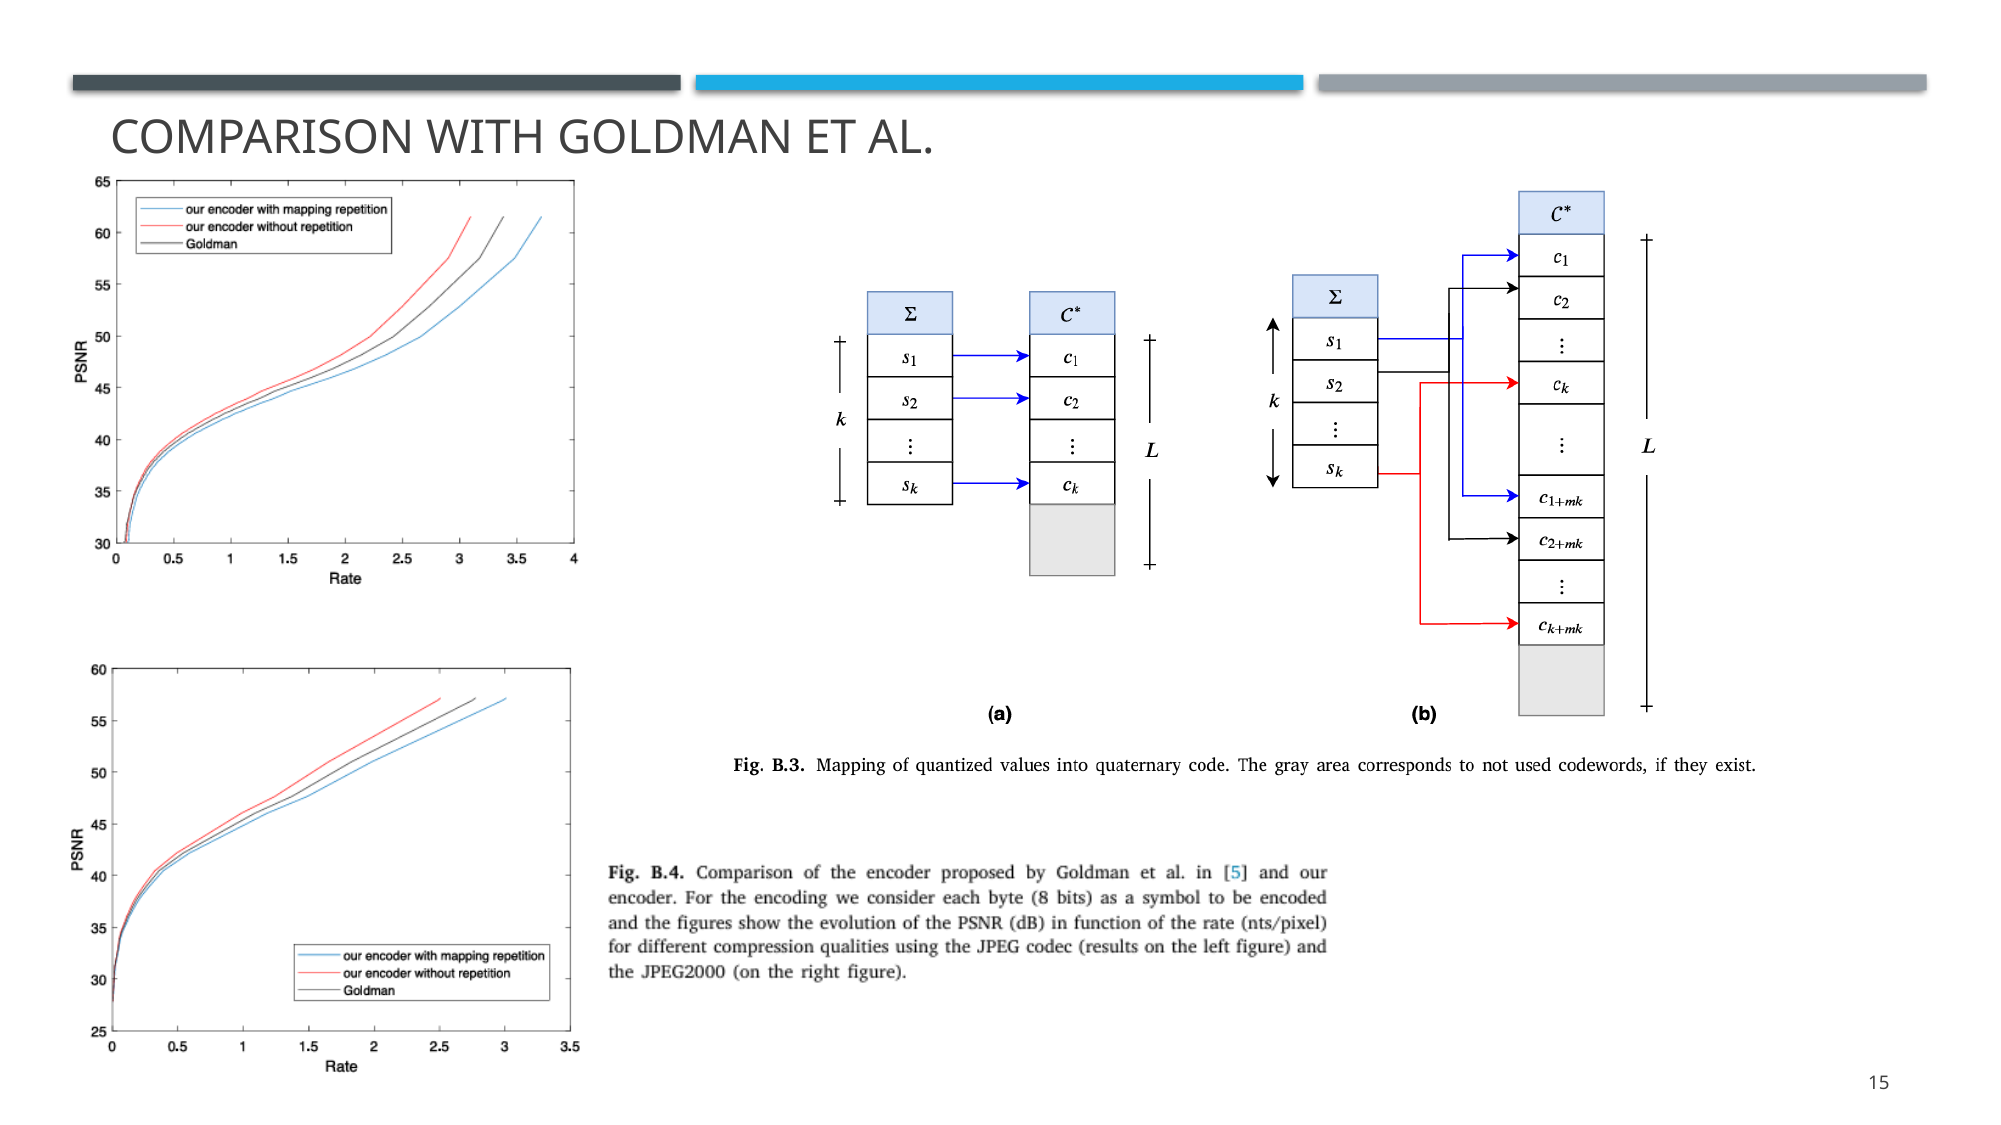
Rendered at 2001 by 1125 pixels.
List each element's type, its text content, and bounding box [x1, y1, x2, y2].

picture [52, 163, 1346, 1085]
title Comparison with goldman et al. [95, 99, 1618, 171]
picture [721, 163, 1785, 800]
slide_number 15 [1732, 1053, 1905, 1114]
